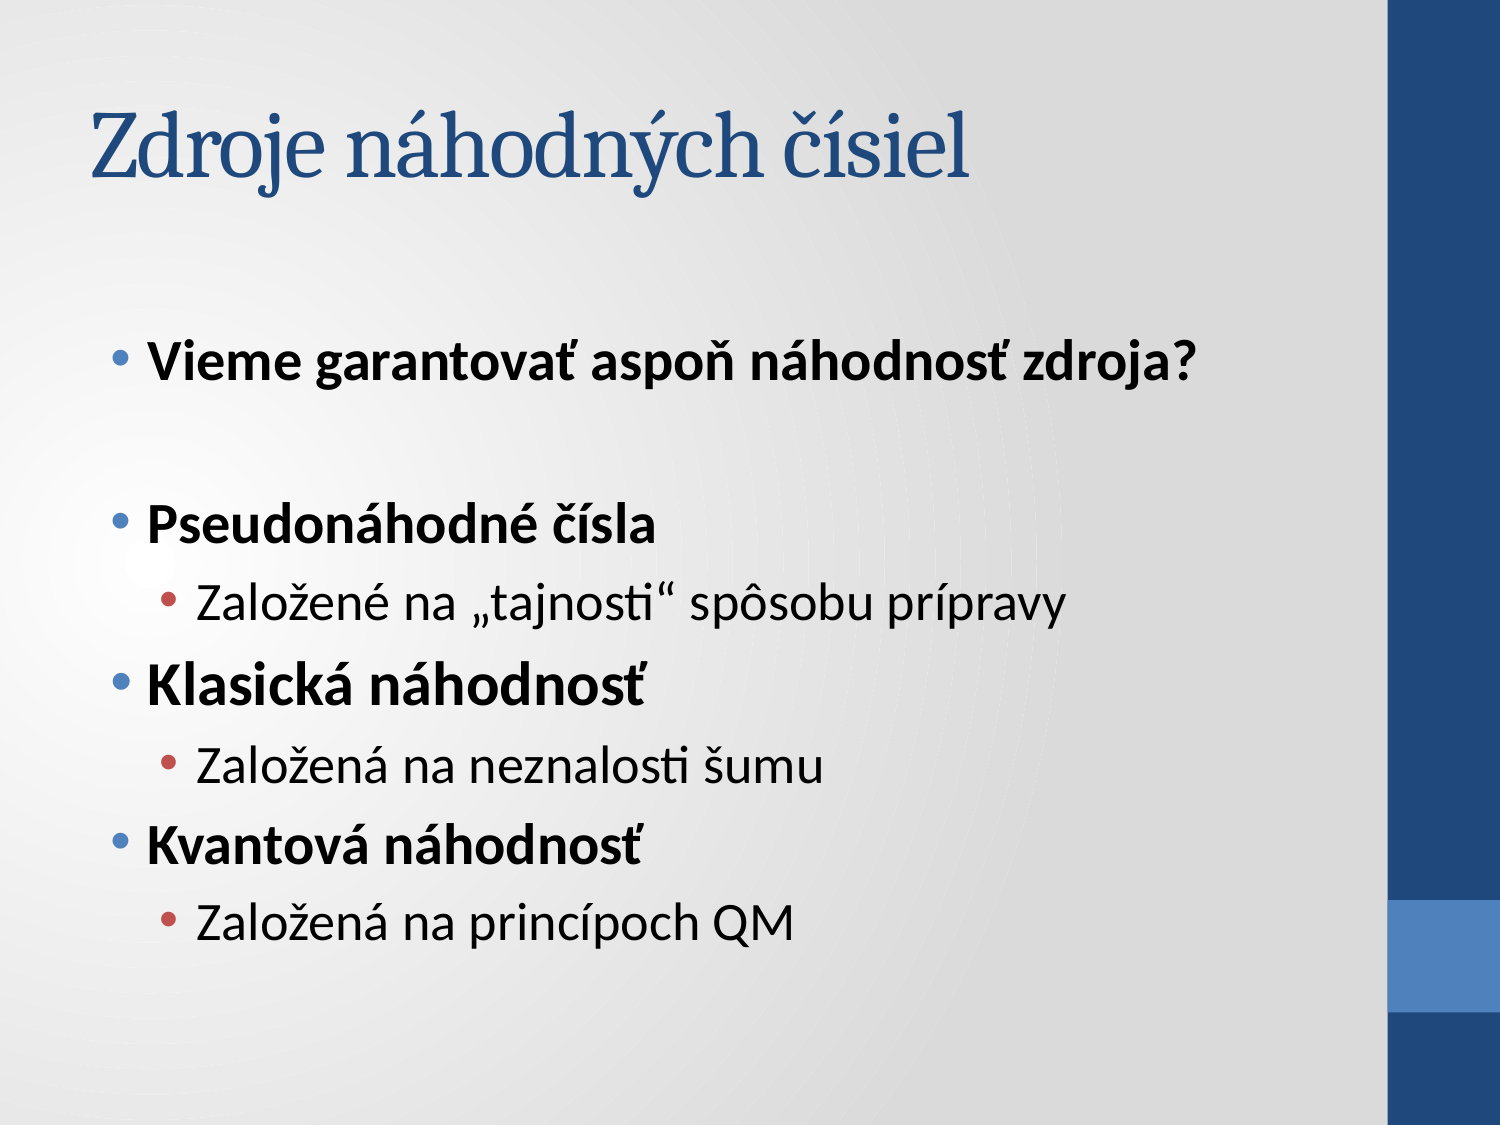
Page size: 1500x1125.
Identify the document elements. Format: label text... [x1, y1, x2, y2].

list Vieme garantovať aspoň náhodnosť zdroja? Pseudonáhodné čísla Založené na „tajnosti“ spôsobu prípravy Klasická náhodnosť Založená na neznalosti šumu Kvantová náhodnosť Založená na princípoch QM [76, 314, 1327, 1102]
title Zdroje náhodných čísiel [75, 45, 1325, 233]
